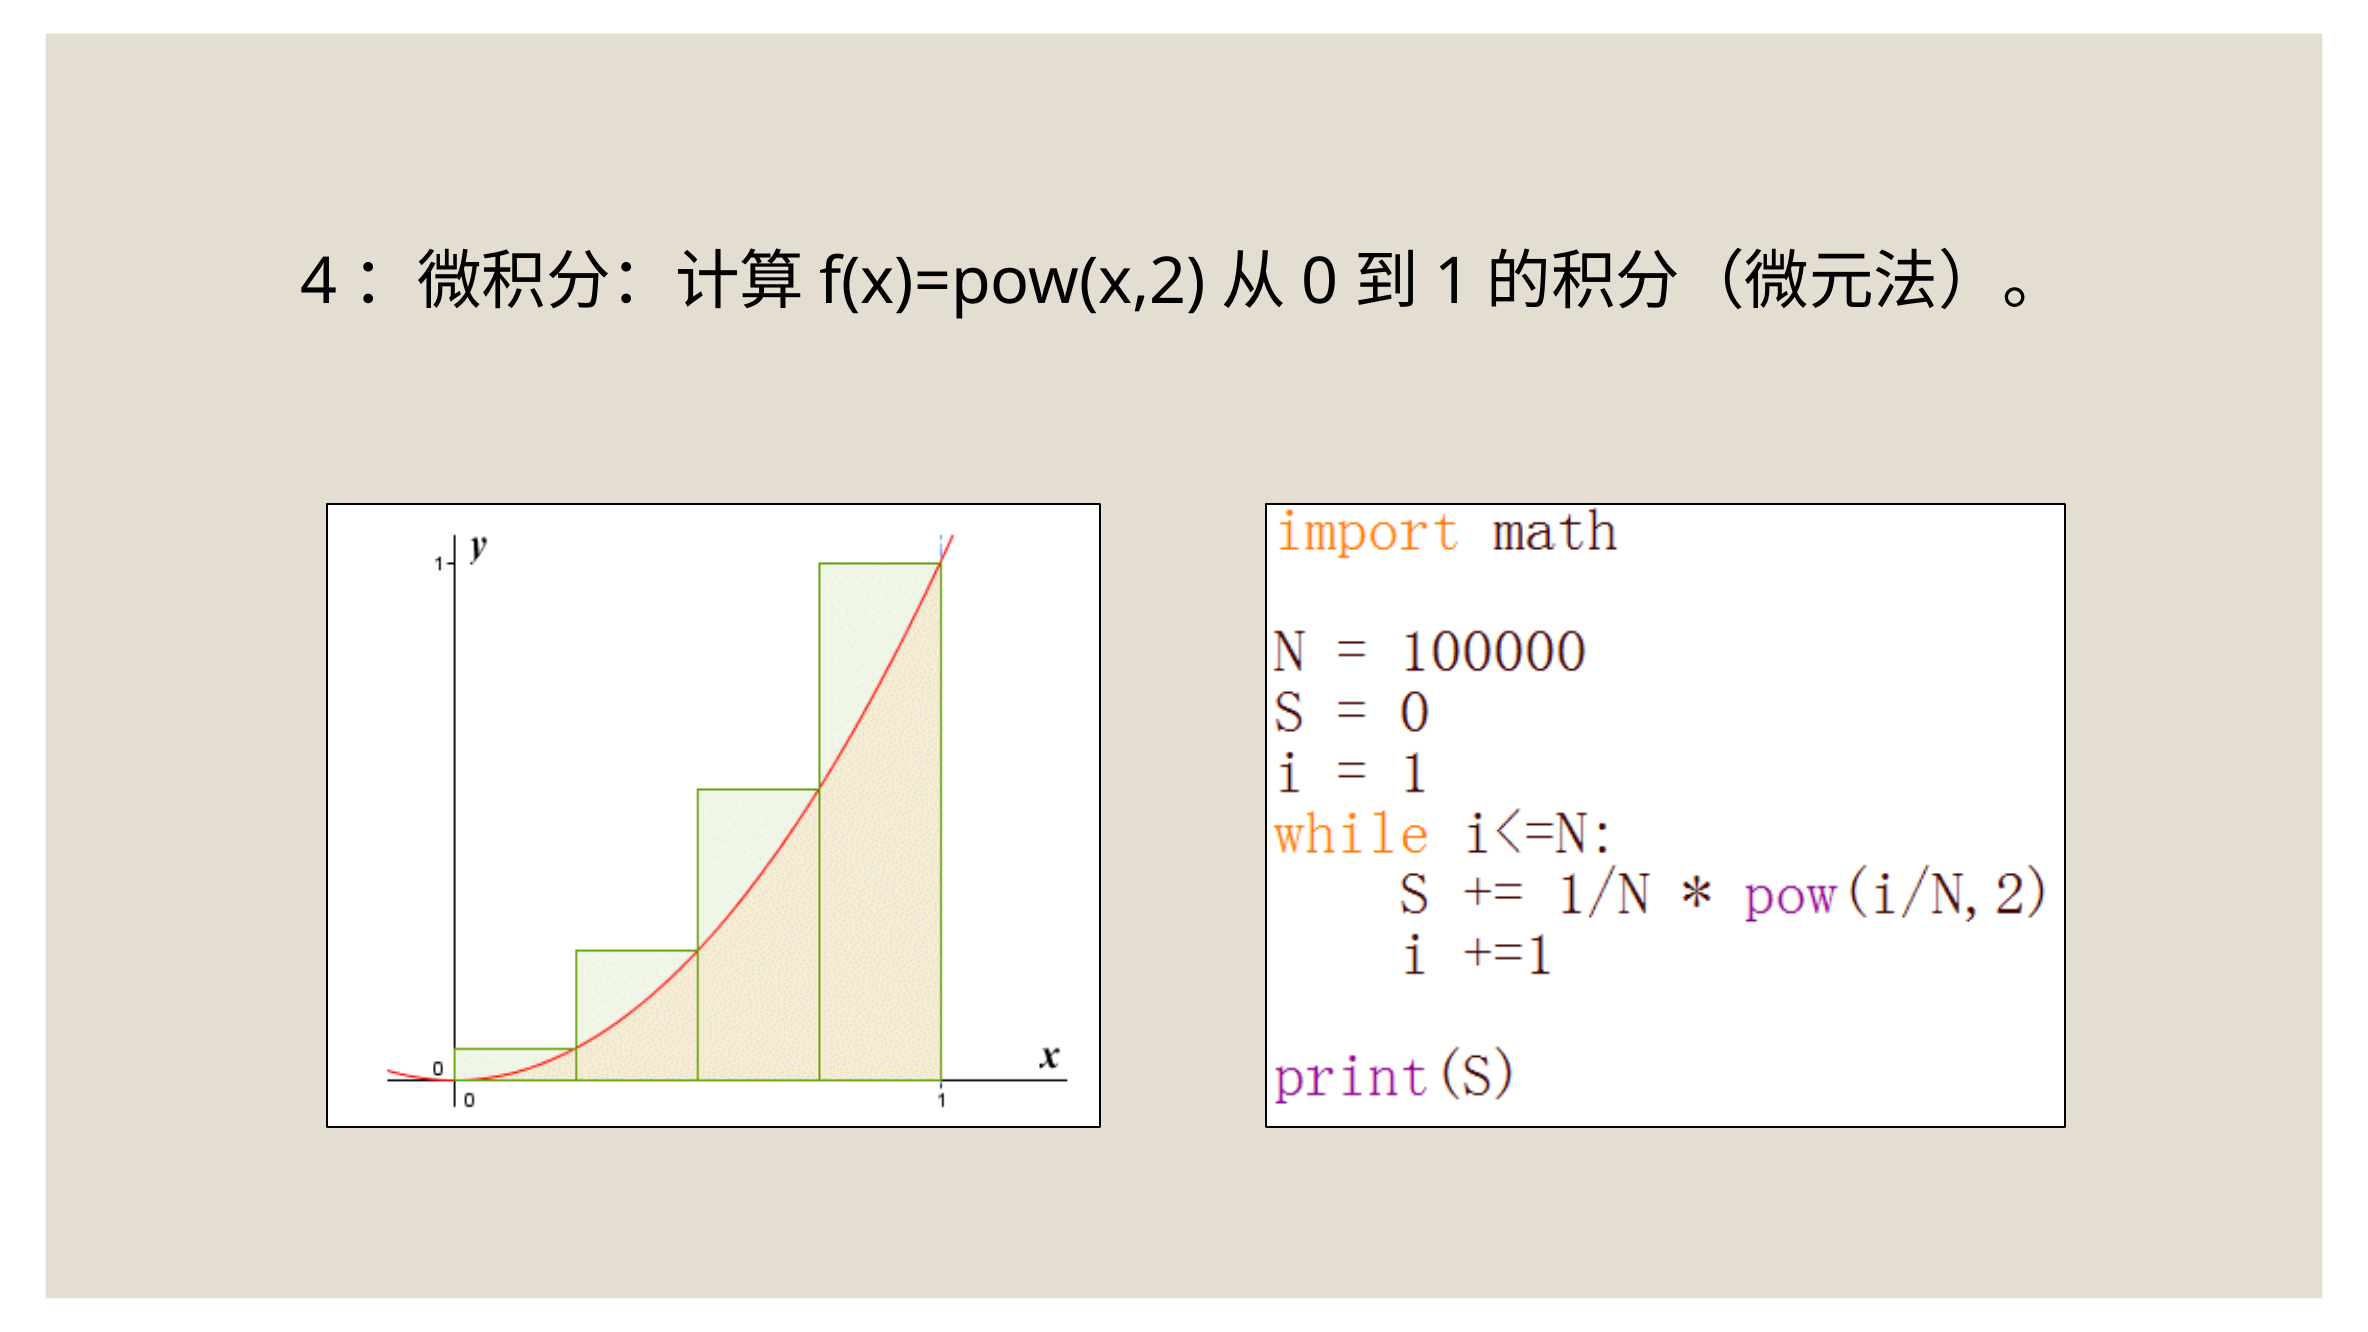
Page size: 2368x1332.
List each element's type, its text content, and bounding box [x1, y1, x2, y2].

picture [1266, 504, 2064, 1127]
picture [327, 504, 1099, 1127]
list 4：微积分：计算f(x)=pow(x,2)从0到1的积分（微元法）。 [264, 231, 2141, 352]
